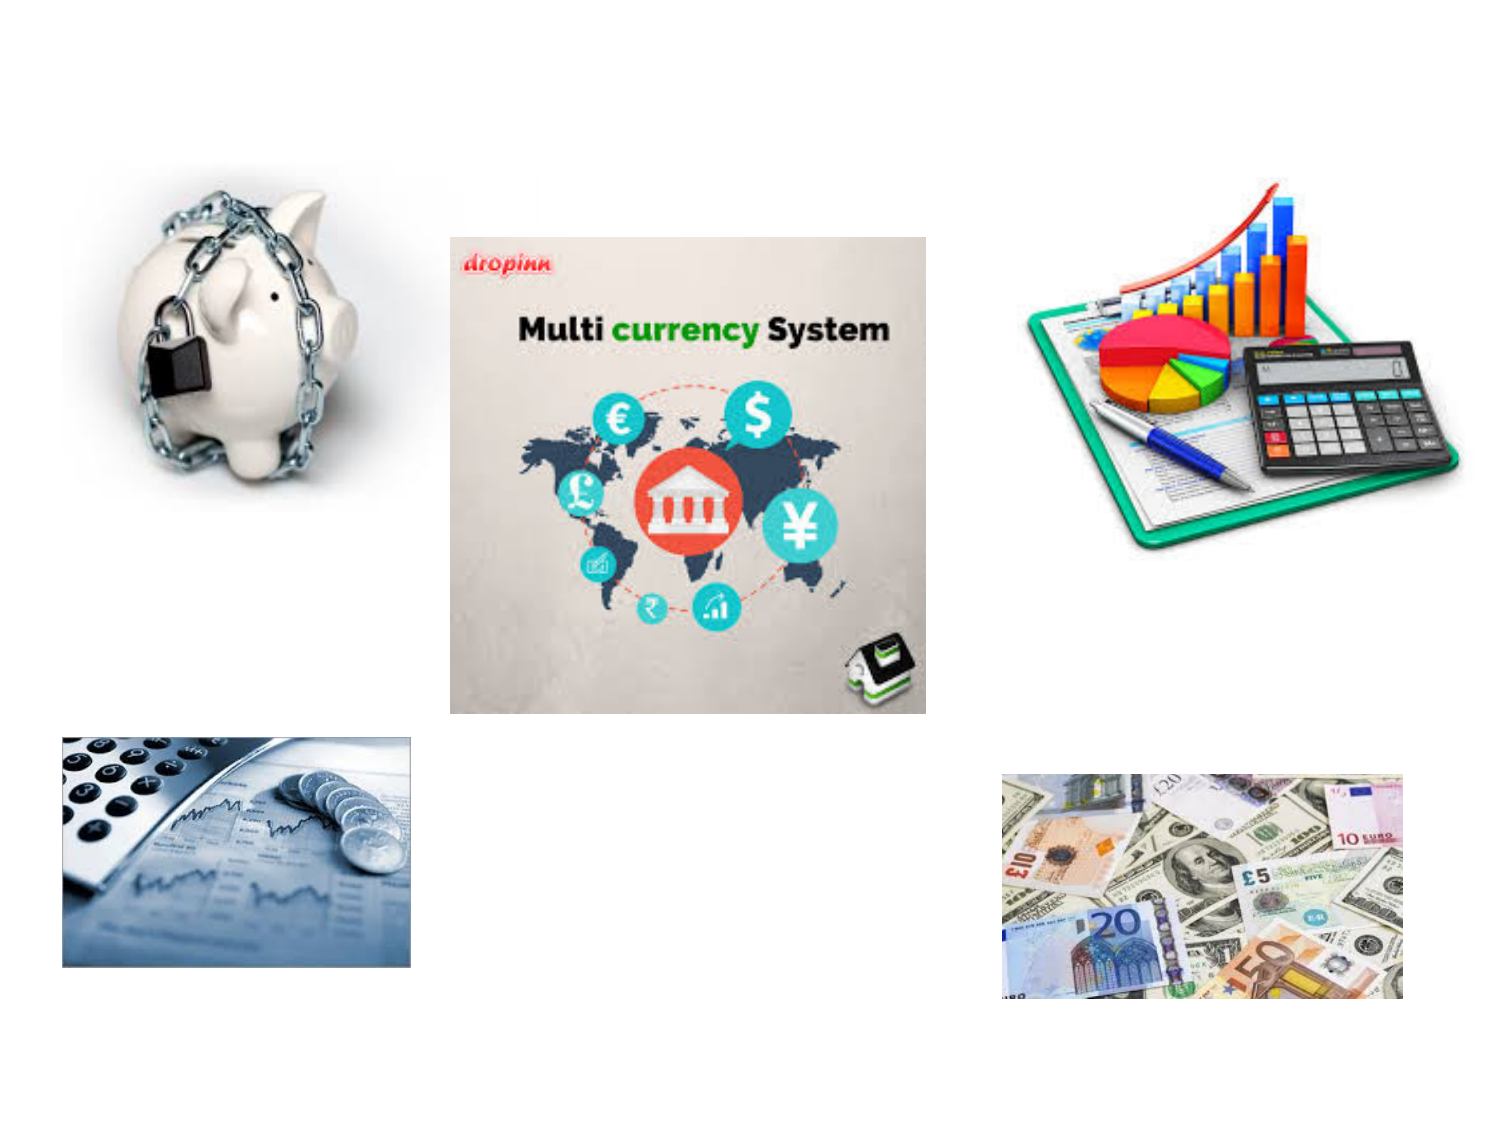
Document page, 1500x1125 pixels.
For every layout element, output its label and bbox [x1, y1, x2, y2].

picture [62, 737, 411, 969]
picture [449, 237, 927, 714]
list [62, 162, 538, 513]
picture [1002, 774, 1403, 1000]
picture [1002, 162, 1487, 576]
